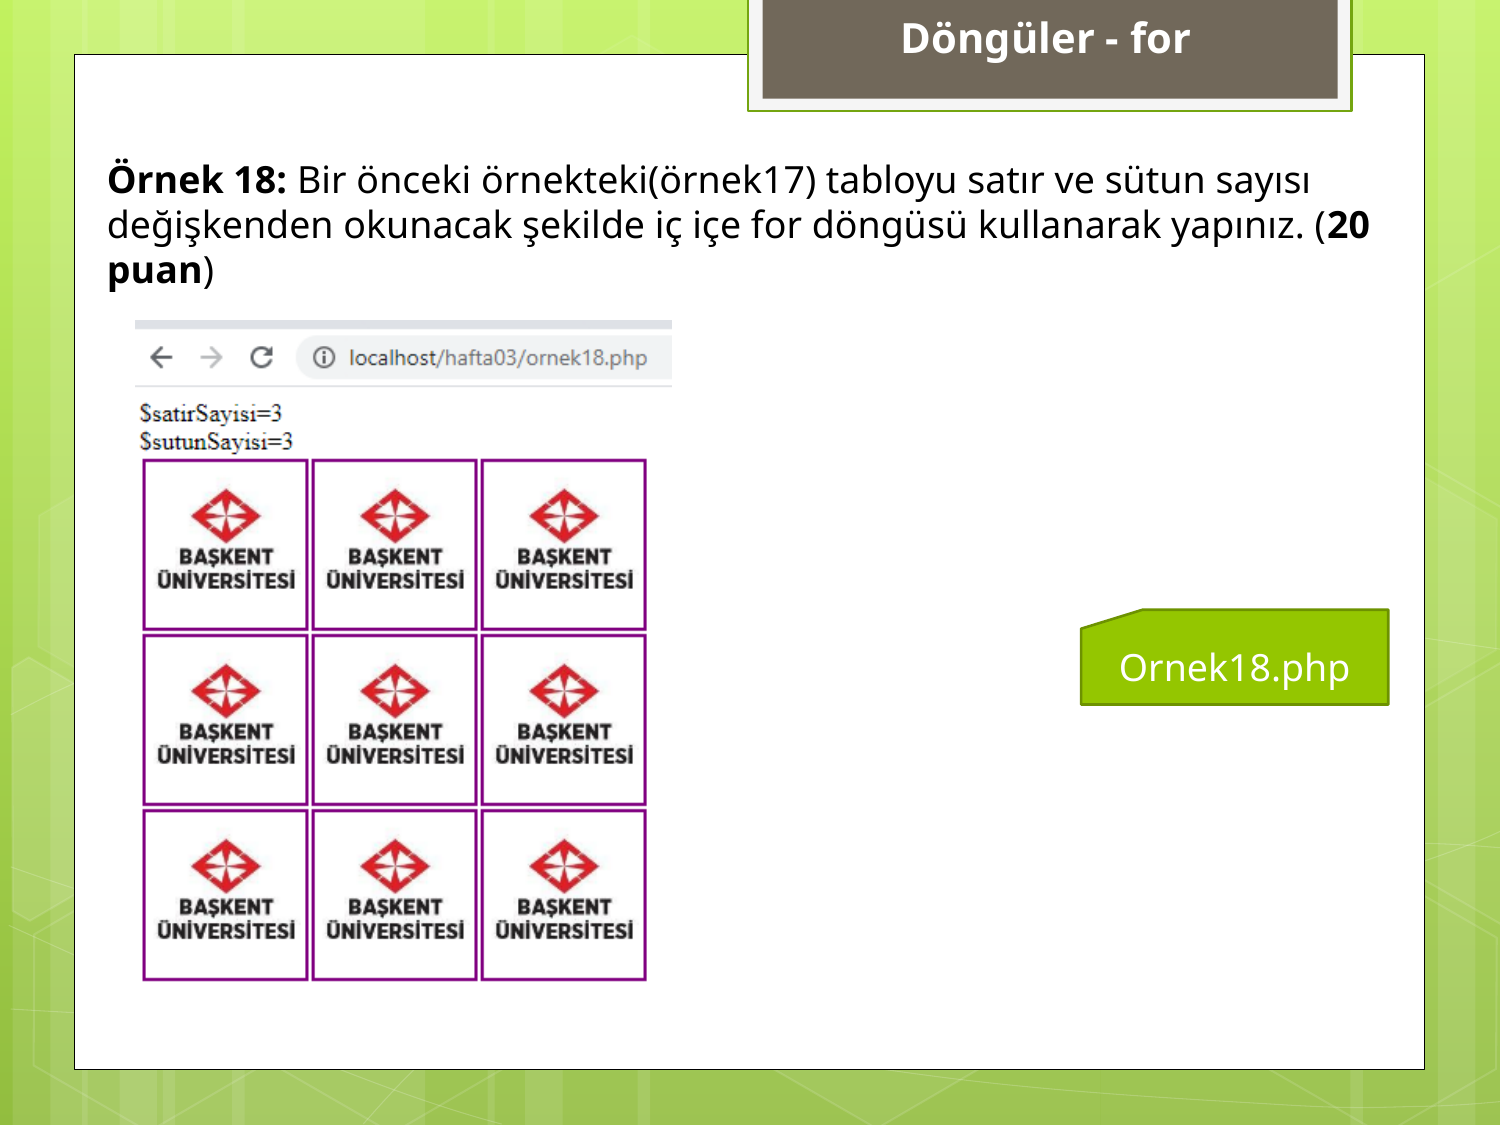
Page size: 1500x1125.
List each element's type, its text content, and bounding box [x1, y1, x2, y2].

text_box Ornek18.php [1079, 608, 1390, 706]
text_box Döngüler - for [885, 4, 1207, 70]
text_box Örnek 18: Bir önceki örnekteki(örnek17) tabloyu satır ve sütun sayısı değişkenden okunacak şekilde iç içe for döngüsü kullanarak yapınız. (20 puan) [92, 148, 1387, 299]
picture [135, 319, 672, 997]
